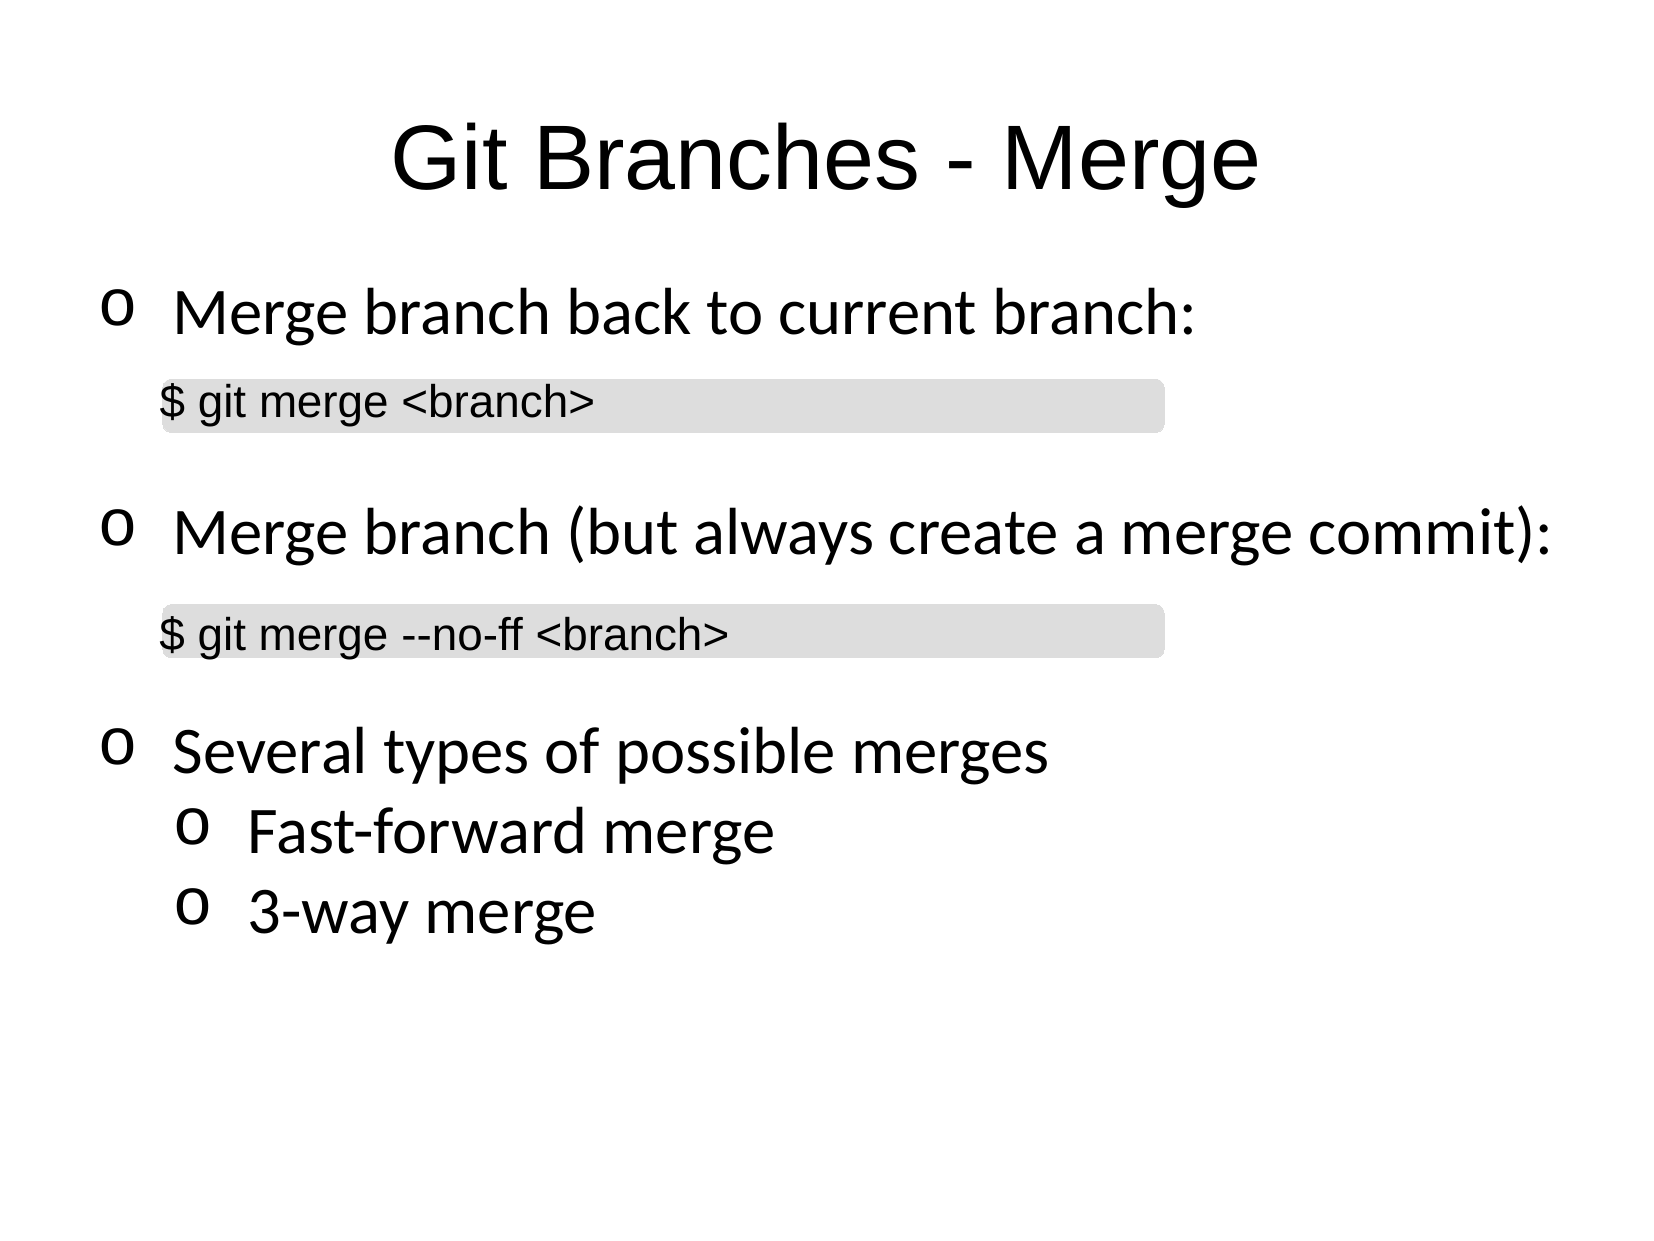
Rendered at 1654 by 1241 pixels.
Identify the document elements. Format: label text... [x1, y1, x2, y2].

text_box Merge branch back to current branch: [82, 260, 1220, 356]
text_box $ git merge <branch> [144, 364, 611, 435]
text_box Merge branch (but always create a merge commit): [82, 480, 1625, 575]
text_box [745, 604, 1165, 658]
text_box $ git merge --no-ff <branch> [144, 597, 745, 667]
text_box [611, 379, 1165, 433]
title Git Branches - Merge [82, 49, 1571, 257]
text_box Several types of possible merges Fast-forward merge 3-way merge [82, 699, 1220, 955]
